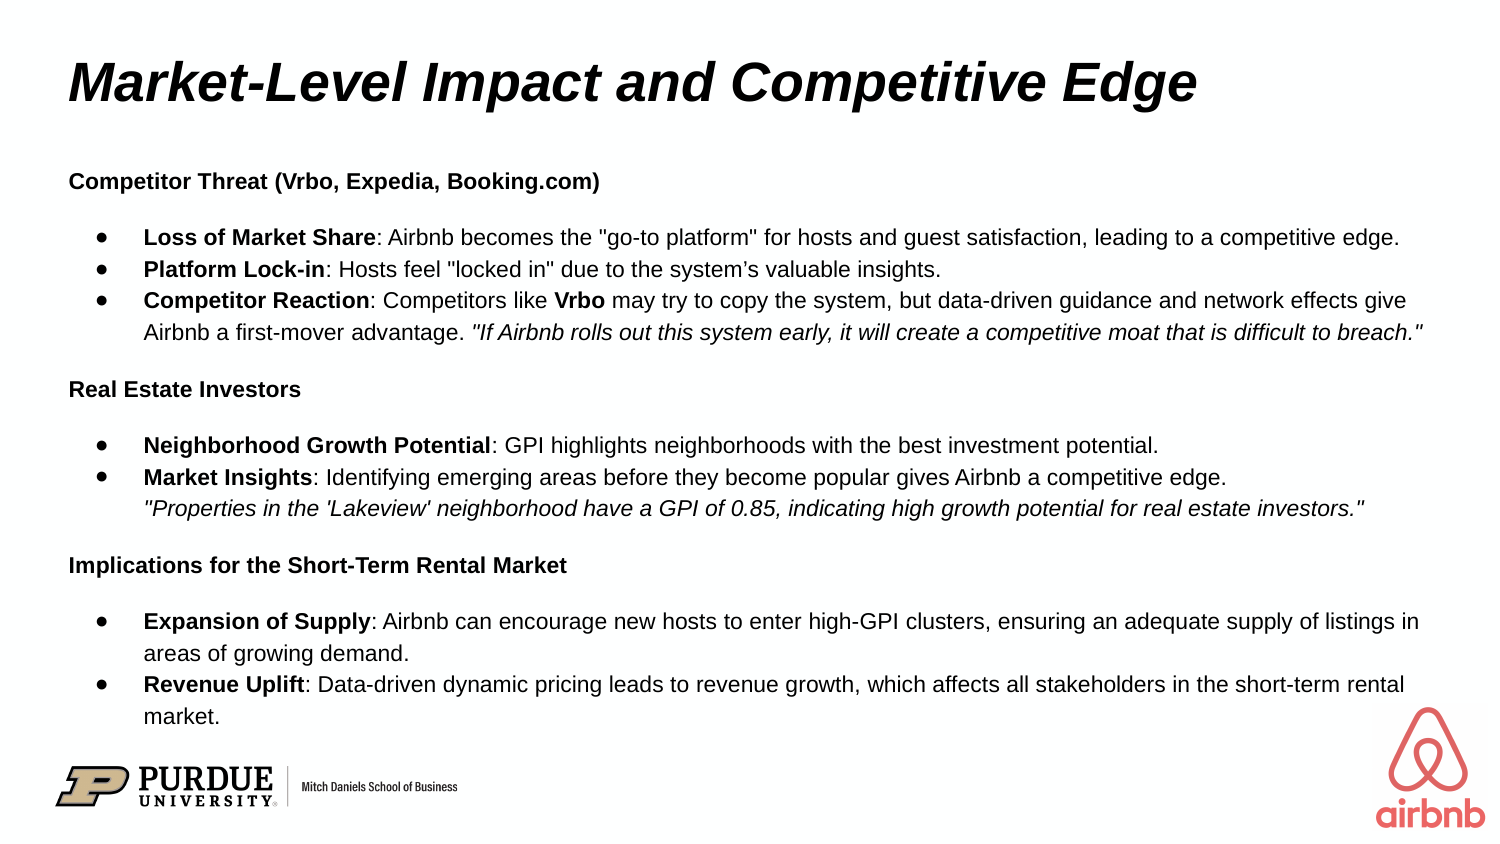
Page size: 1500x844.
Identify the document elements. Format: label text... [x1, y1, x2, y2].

list Competitor Threat (Vrbo, Expedia, Booking.com) Loss of Market Share: Airbnb becomes the "go-to platform" for hosts and guest satisfaction, leading to a competitive edge. Platform Lock-in: Hosts feel "locked in" due to the system’s valuable insights. Competitor Reaction: Competitors like Vrbo may try to copy the system, but data-driven guidance and network effects give Airbnb a first-mover advantage. "If Airbnb rolls out this system early, it will create a competitive moat that is difficult to breach." Real Estate Investors Neighborhood Growth Potential: GPI highlights neighborhoods with the best investment potential. Market Insights: Identifying emerging areas before they become popular gives Airbnb a competitive edge. "Properties in the 'Lakeview' neighborhood have a GPI of 0.85, indicating high growth potential for real estate investors." Implications for the Short-Term Rental Market Expansion of Supply: Airbnb can encourage new hosts to enter high-GPI clusters, ensuring an adequate supply of listings in areas of growing demand. Revenue Uplift: Data-driven dynamic pricing leads to revenue growth, which affects all stakeholders in the short-term rental market. [57, 156, 1444, 705]
picture [1372, 702, 1488, 832]
picture [55, 764, 468, 809]
title Market-Level Impact and Competitive Edge [57, 47, 1444, 120]
